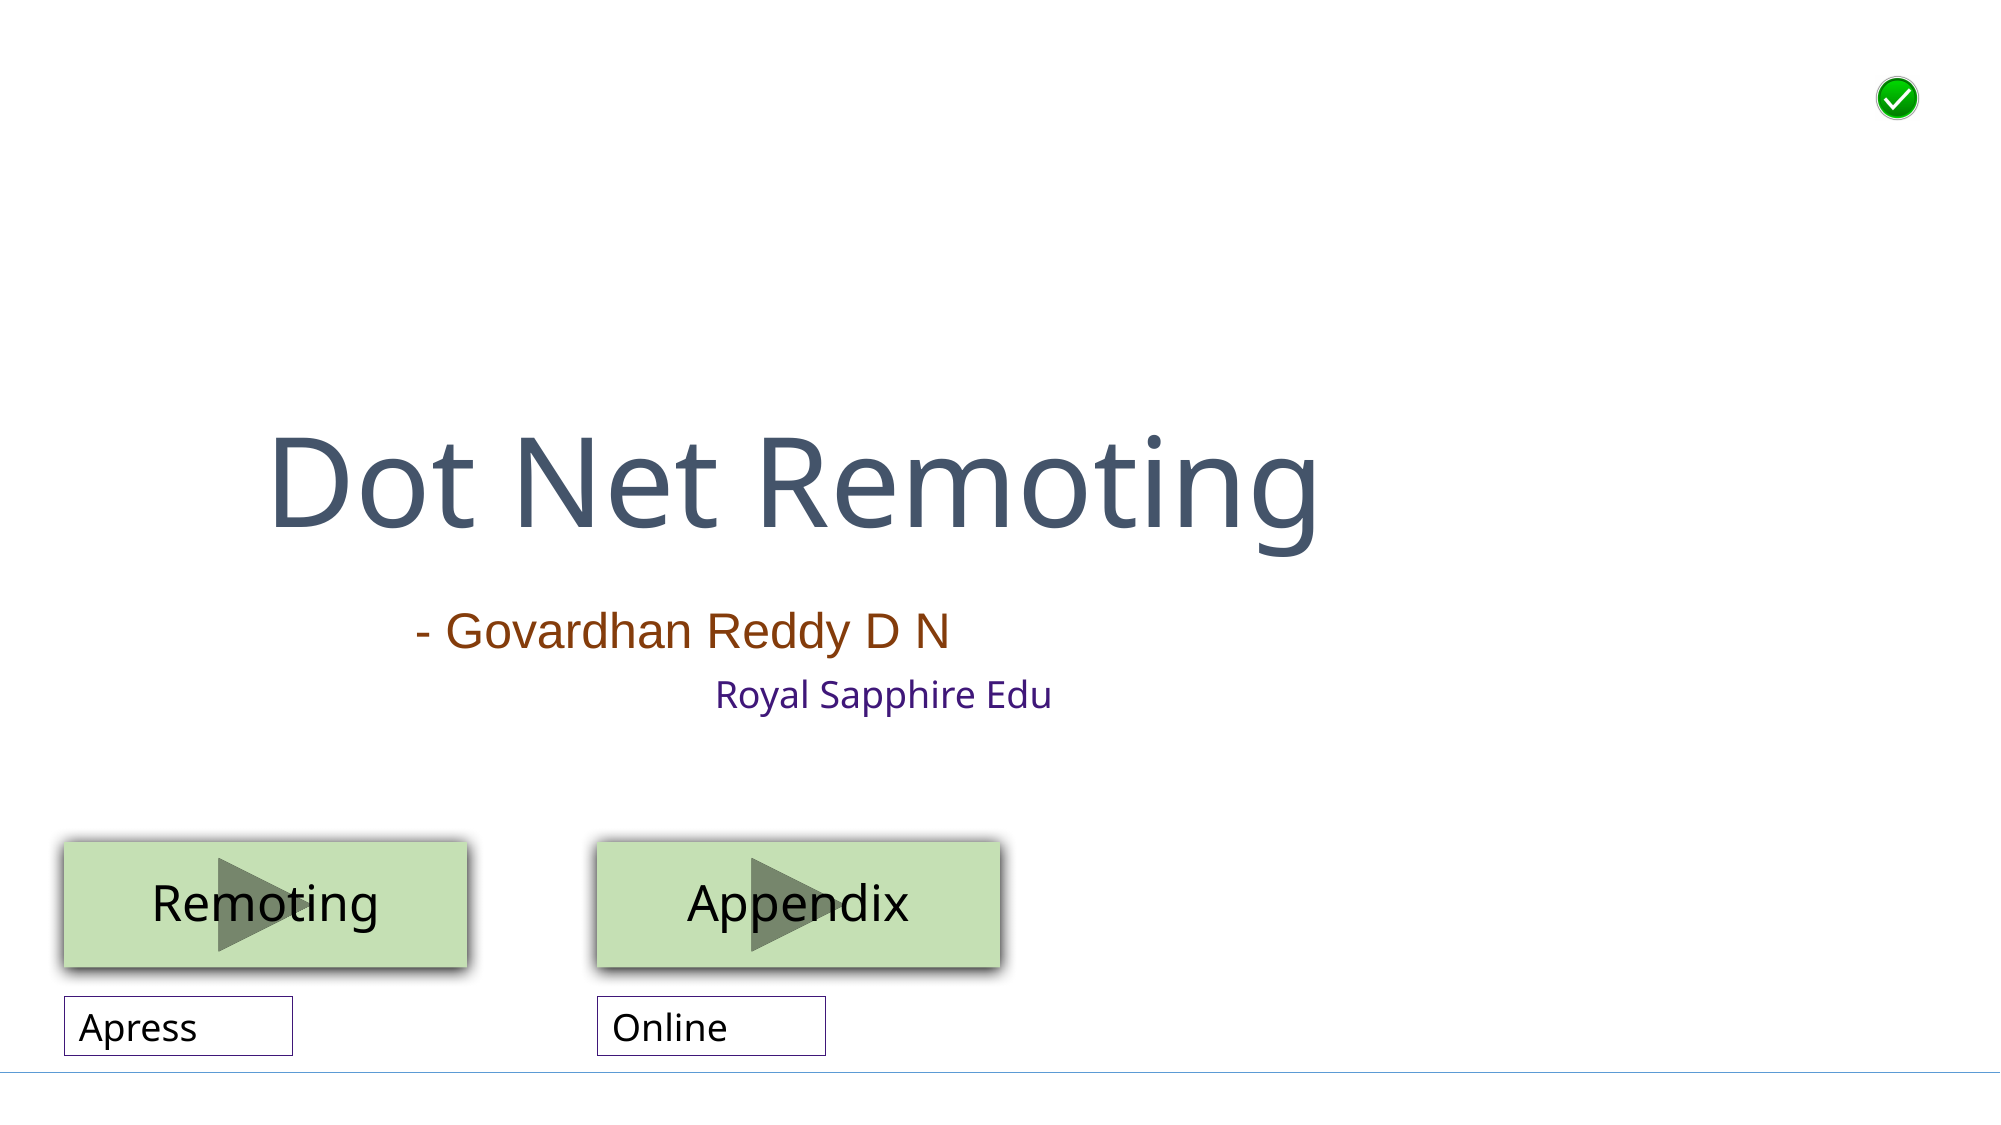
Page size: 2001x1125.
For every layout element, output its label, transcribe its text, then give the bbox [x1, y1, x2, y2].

subtitle - Govardhan Reddy D N Royal Sapphire Edu [249, 590, 1750, 863]
text_box Online [597, 996, 826, 1056]
picture [1875, 75, 1920, 121]
text_box Appendix [597, 842, 1000, 968]
text_box Remoting [64, 842, 467, 968]
text_box Apress [64, 996, 293, 1056]
title Dot Net Remoting [249, 170, 1876, 563]
